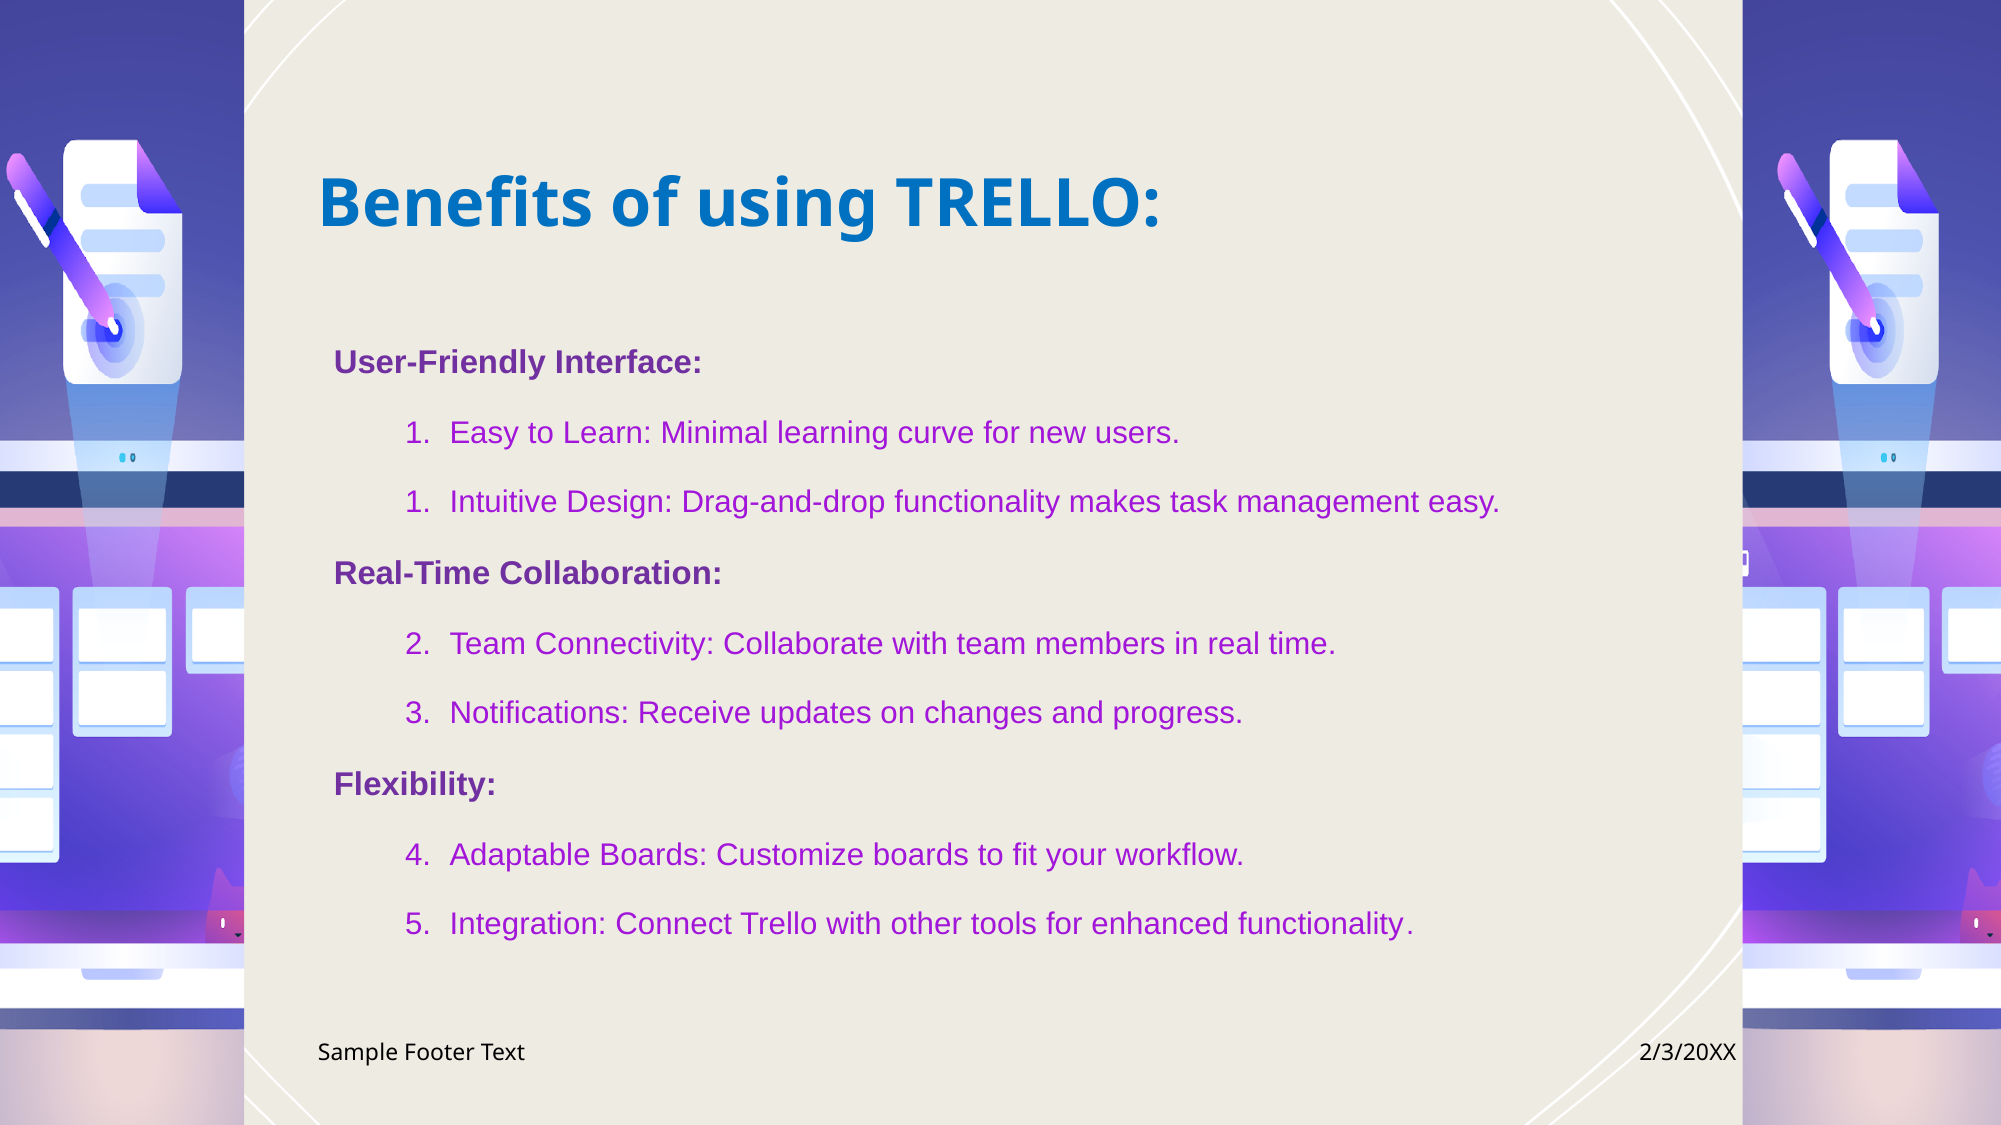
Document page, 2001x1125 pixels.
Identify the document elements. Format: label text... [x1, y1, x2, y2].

footer Sample Footer Text [300, 1012, 1230, 1088]
list User-Friendly Interface: Easy to Learn: Minimal learning curve for new users. Intuitive Design: Drag-and-drop functionality makes task management easy. Real-Time Collaboration: Team Connectivity: Collaborate with team members in real time. Notifications: Receive updates on changes and progress. Flexibility: Adaptable Boards: Customize boards to fit your workflow. Integration: Connect Trello with other tools for enhanced functionality. [315, 307, 1624, 961]
picture [0, 0, 245, 1125]
picture [1742, 0, 2001, 1125]
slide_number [1288, 1012, 1737, 1088]
title Benefits of using TRELLO: [300, 86, 1505, 256]
